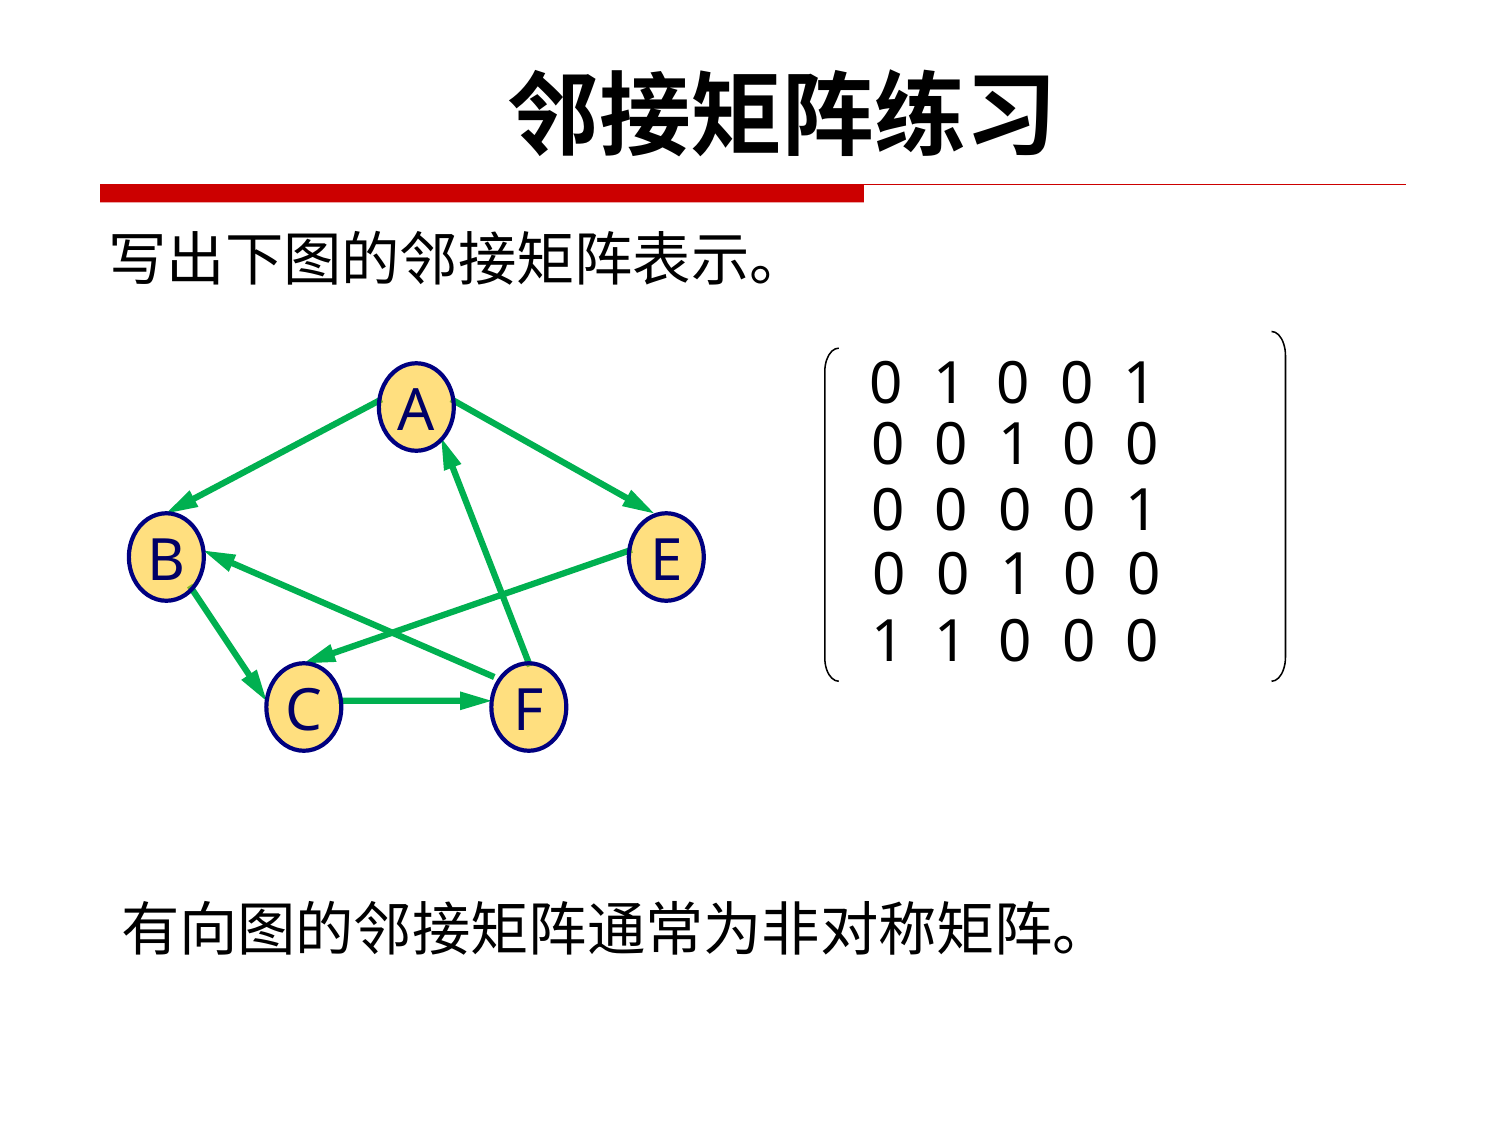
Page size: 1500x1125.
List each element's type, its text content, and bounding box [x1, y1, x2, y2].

text_box 写出下图的邻接矩阵表示。 [93, 210, 1182, 300]
text_box 邻接矩阵练习 [89, 49, 1477, 175]
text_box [824, 331, 1286, 682]
text_box 有向图的邻接矩阵通常为非对称矩阵。 [106, 867, 1465, 970]
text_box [128, 362, 705, 751]
